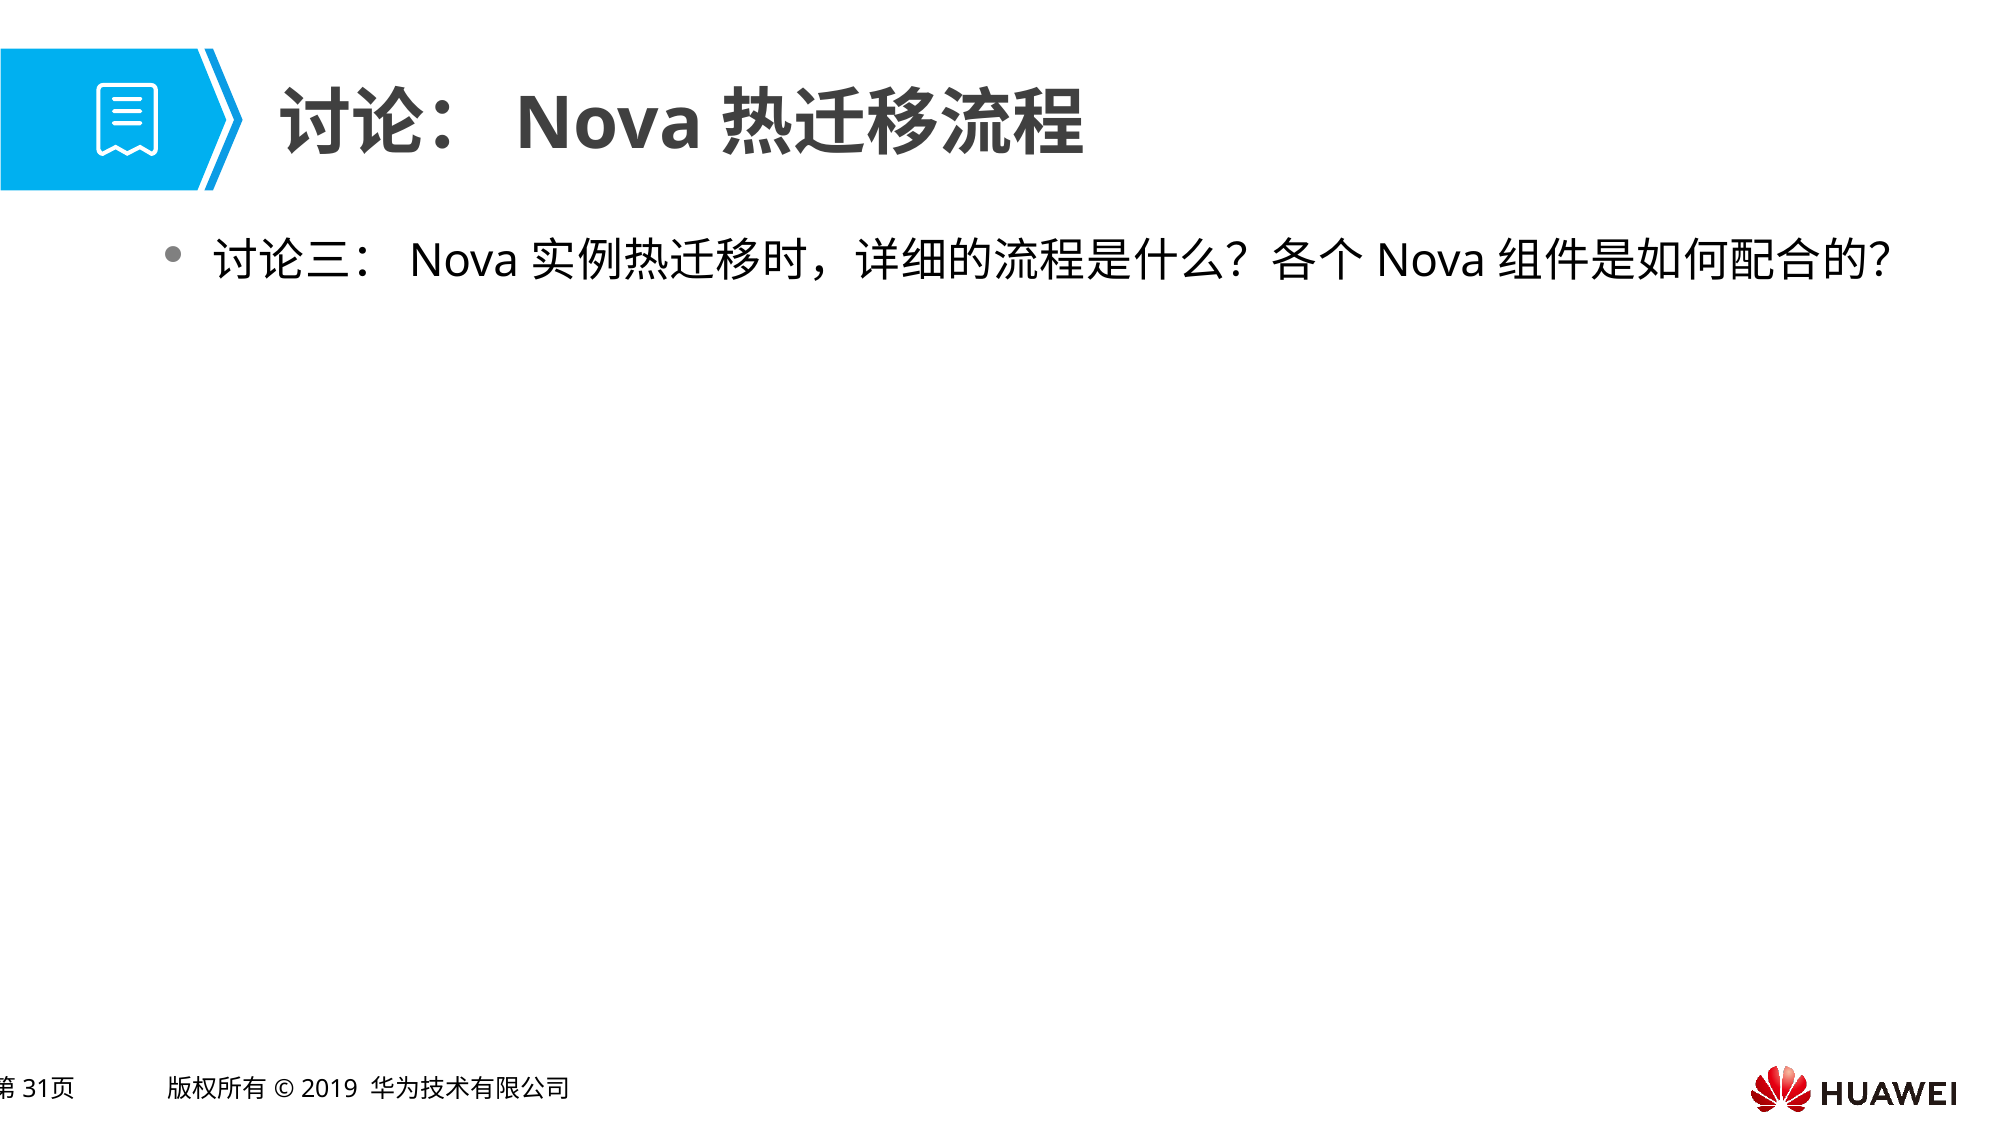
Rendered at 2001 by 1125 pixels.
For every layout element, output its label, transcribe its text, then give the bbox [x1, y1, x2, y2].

picture [1751, 1066, 1956, 1112]
title 讨论：Nova热迁移流程 [261, 67, 1875, 173]
list 讨论三：Nova实例热迁移时，详细的流程是什么？各个Nova组件是如何配合的？ [149, 202, 1883, 971]
